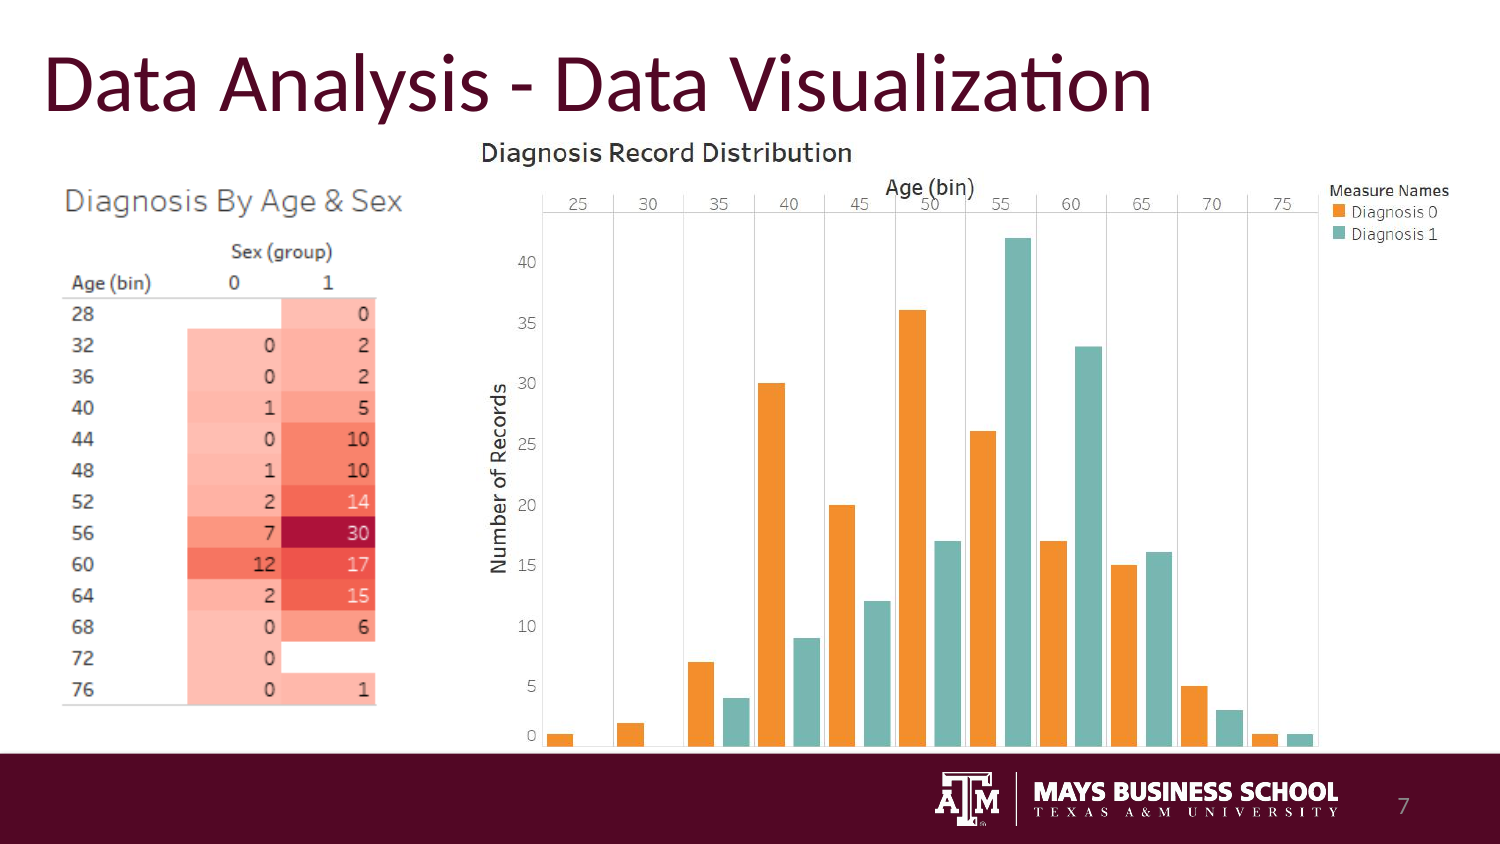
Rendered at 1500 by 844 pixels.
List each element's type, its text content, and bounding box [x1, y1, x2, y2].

slide_number 7 [1074, 782, 1425, 827]
title Data Analysis - Data Visualization [28, 18, 1379, 139]
picture [52, 174, 413, 729]
picture [476, 127, 1453, 747]
picture [935, 772, 1338, 826]
